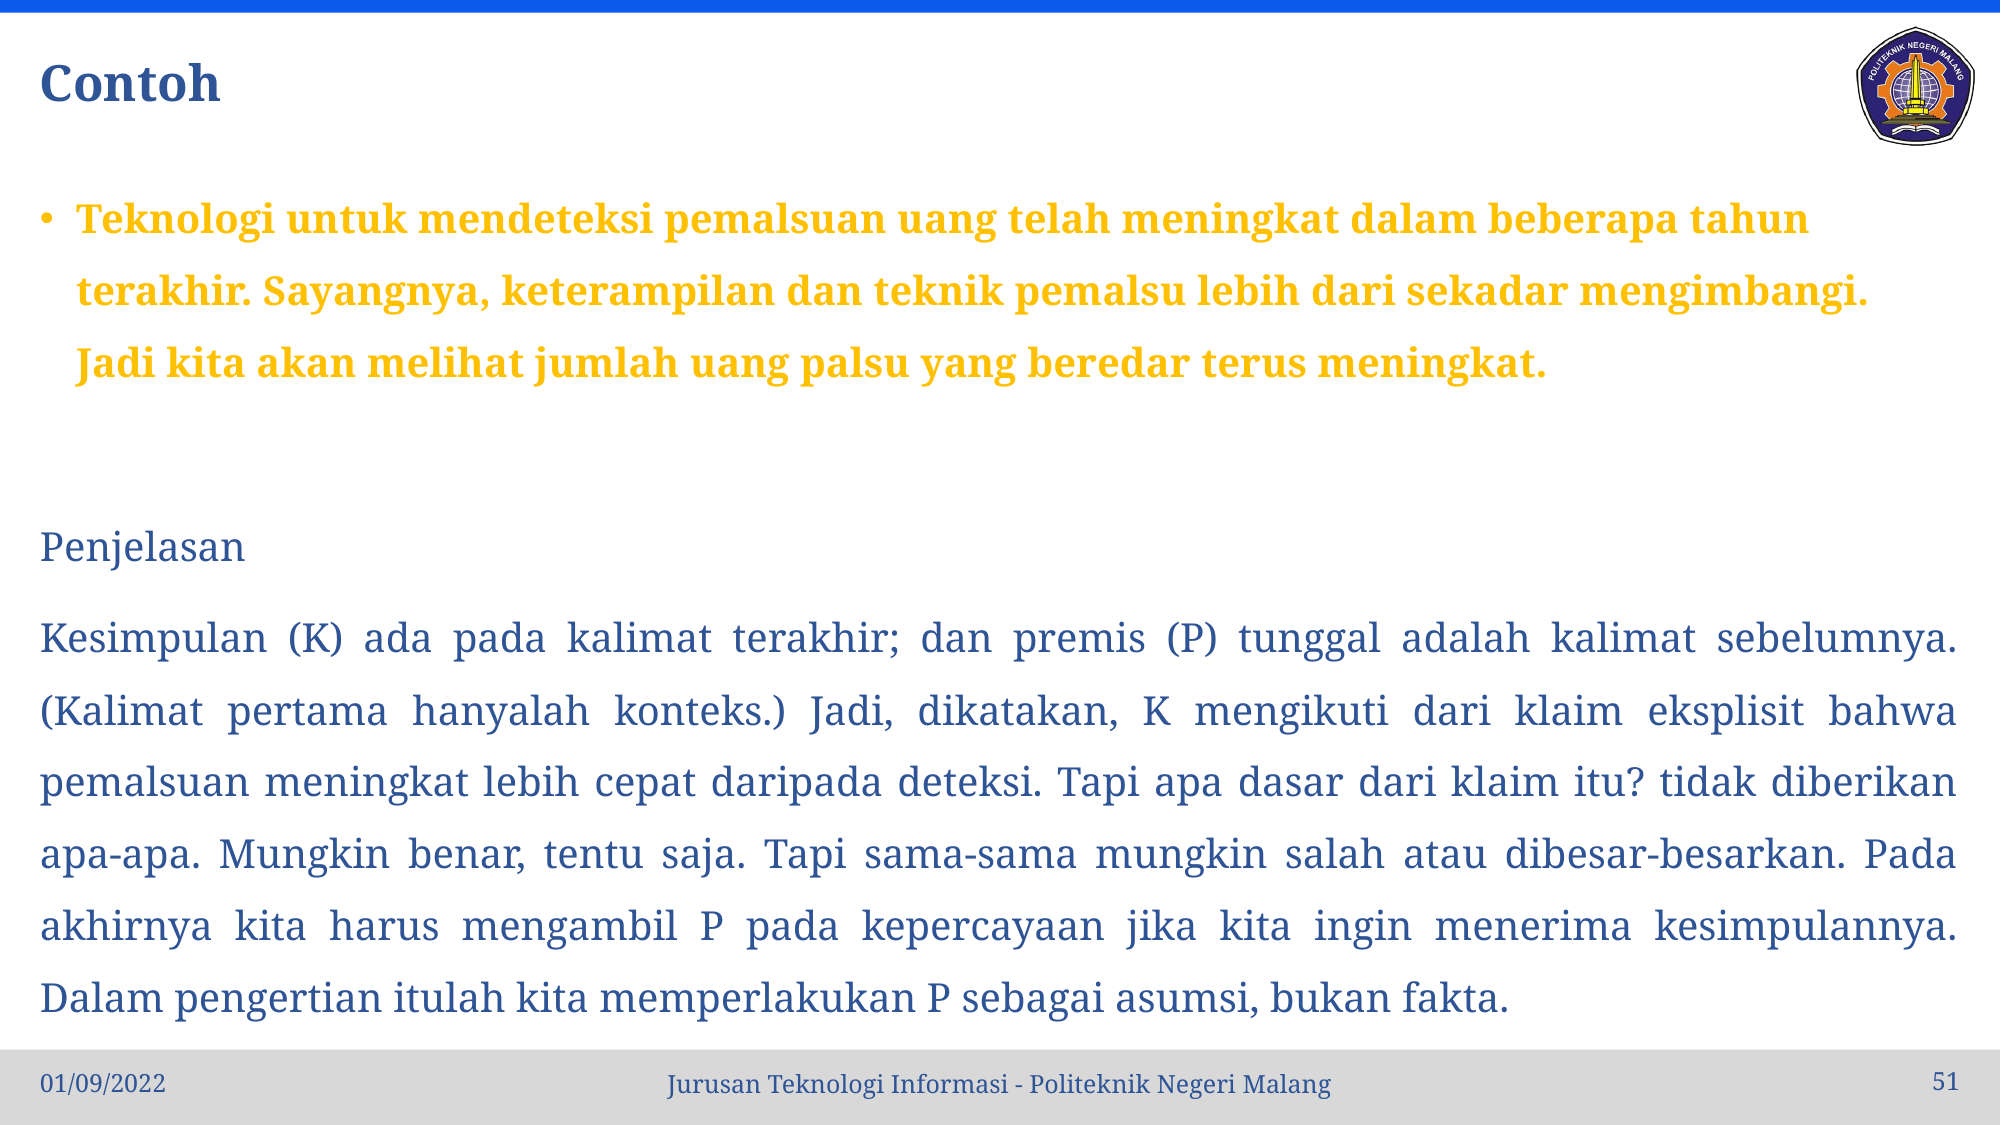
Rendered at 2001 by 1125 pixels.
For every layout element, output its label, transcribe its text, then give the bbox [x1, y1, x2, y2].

title Contoh [24, 28, 1838, 142]
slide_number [24, 1052, 475, 1113]
picture [1856, 26, 1975, 146]
list Teknologi untuk mendeteksi pemalsuan uang telah meningkat dalam beberapa tahun terakhir. Sayangnya, keterampilan dan teknik pemalsu lebih dari sekadar mengimbangi. Jadi kita akan melihat jumlah uang palsu yang beredar terus meningkat. Penjelasan Kesimpulan (K) ada pada kalimat terakhir; dan premis (P) tunggal adalah kalimat sebelumnya. (Kalimat pertama hanyalah konteks.) Jadi, dikatakan, K mengikuti dari klaim eksplisit bahwa pemalsuan meningkat lebih cepat daripada deteksi. Tapi apa dasar dari klaim itu? tidak diberikan apa-apa. Mungkin benar, tentu saja. Tapi sama-sama mungkin salah atau dibesar-besarkan. Pada akhirnya kita harus mengambil P pada kepercayaan jika kita ingin menerima kesimpulannya. Dalam pengertian itulah kita memperlakukan P sebagai asumsi, bukan fakta. [24, 161, 1975, 1034]
footer Jurusan Teknologi Informasi - Politeknik Negeri Malang [474, 1053, 1525, 1114]
slide_number 51 [1524, 1052, 1975, 1113]
